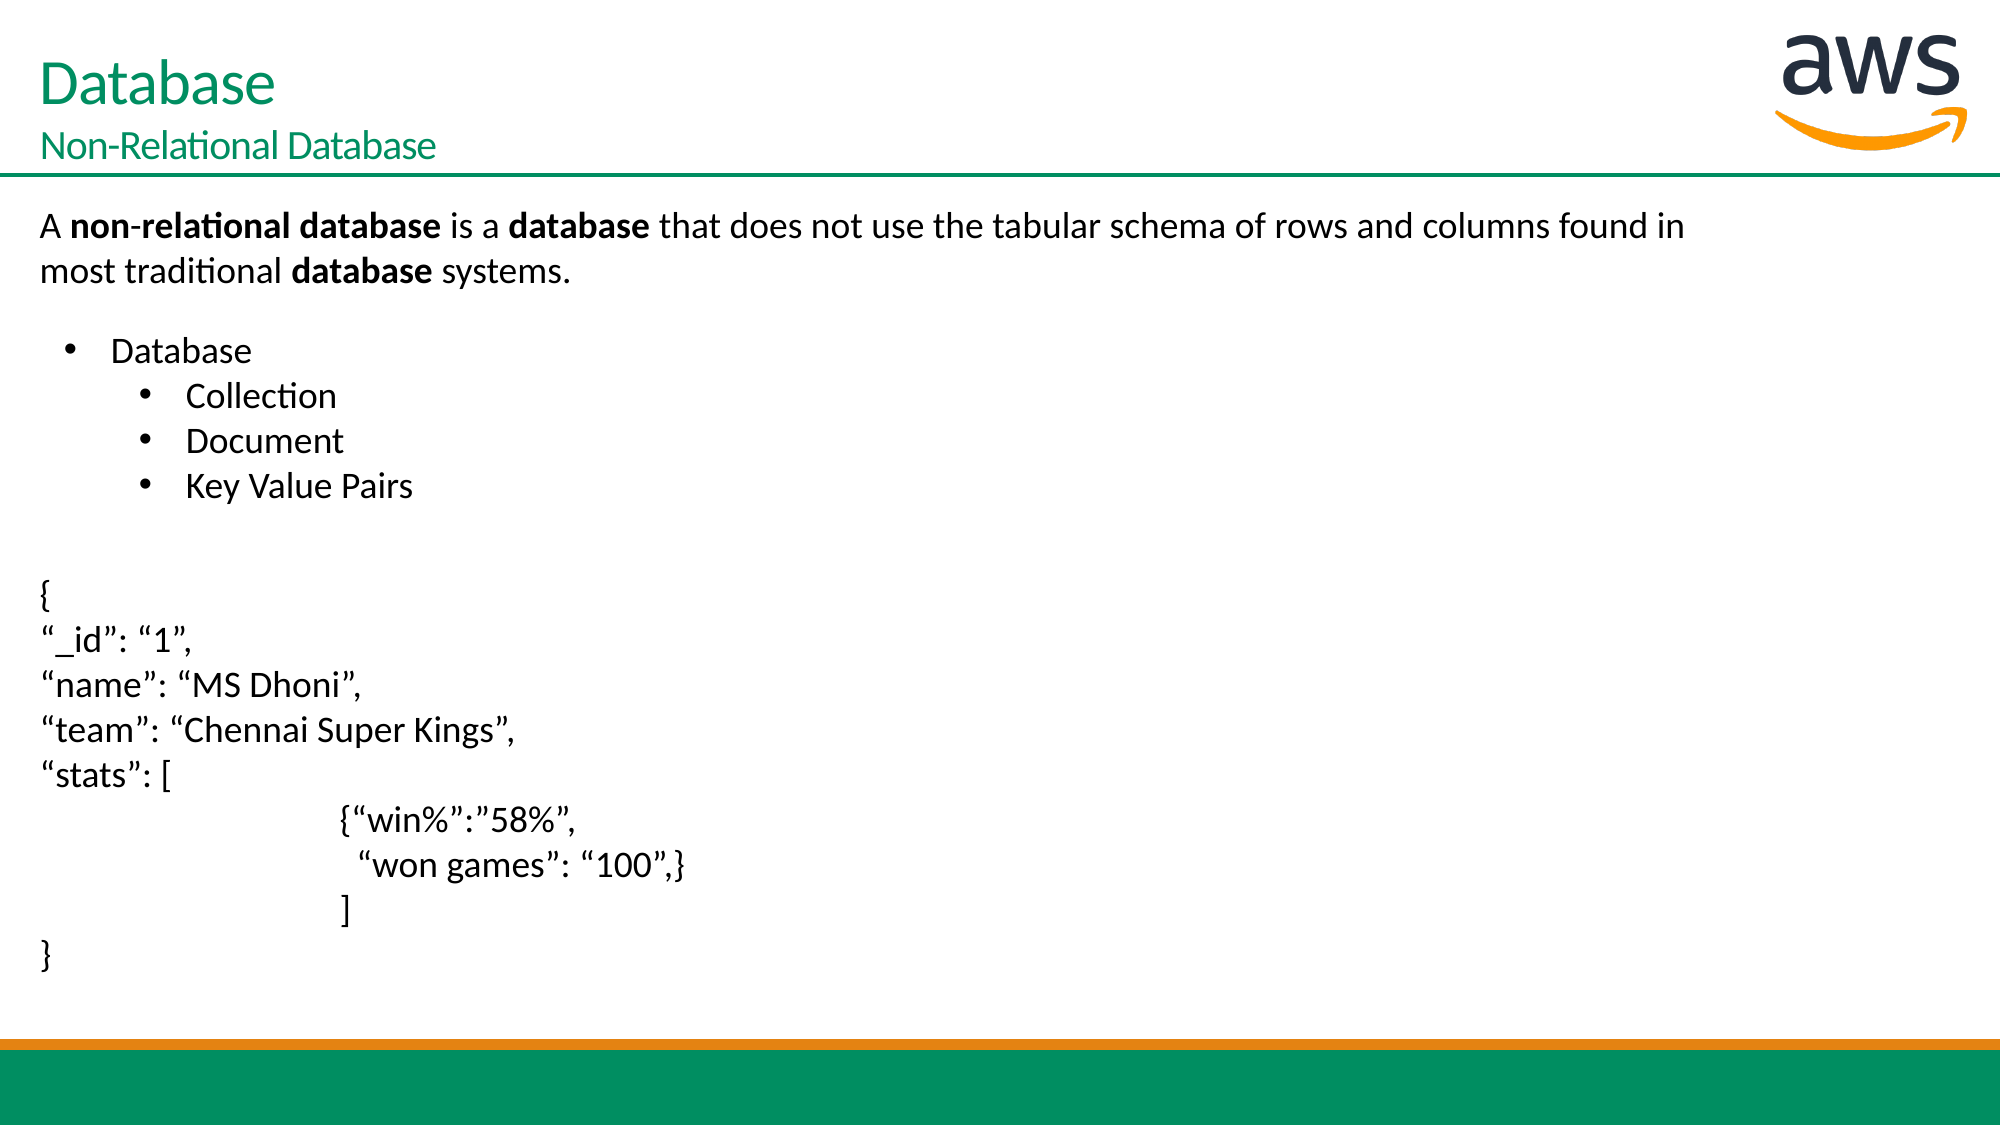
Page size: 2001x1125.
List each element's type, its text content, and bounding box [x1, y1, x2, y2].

text_box Database Collection Document Key Value Pairs [49, 318, 803, 514]
text_box { “_id”: “1”, “name”: “MS Dhoni”, “team”: “Chennai Super Kings”, “stats”: [ {“win%”:”58%”, “won games”: “100”,} ] } [24, 562, 1969, 1028]
text_box A non-relational database is a database that does not use the tabular schema of rows and columns found in most traditional database systems. [24, 193, 1733, 299]
title Database Non-Relational Database [24, 24, 1975, 175]
